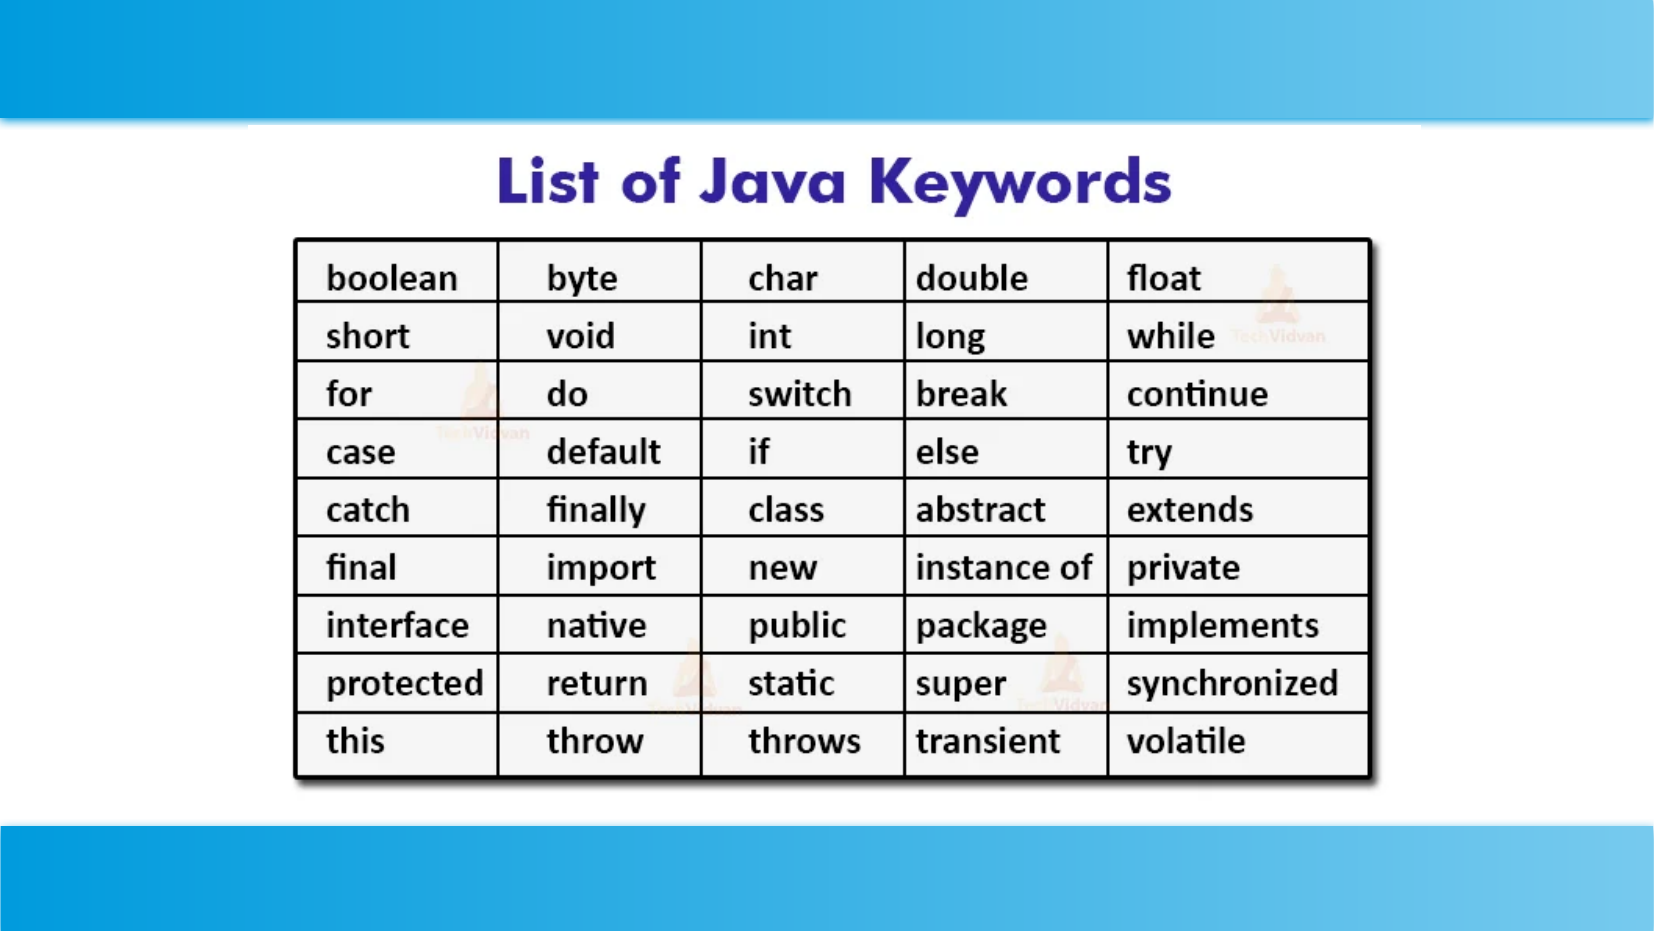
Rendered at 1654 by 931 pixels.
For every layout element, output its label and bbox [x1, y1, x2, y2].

picture [248, 125, 1421, 816]
